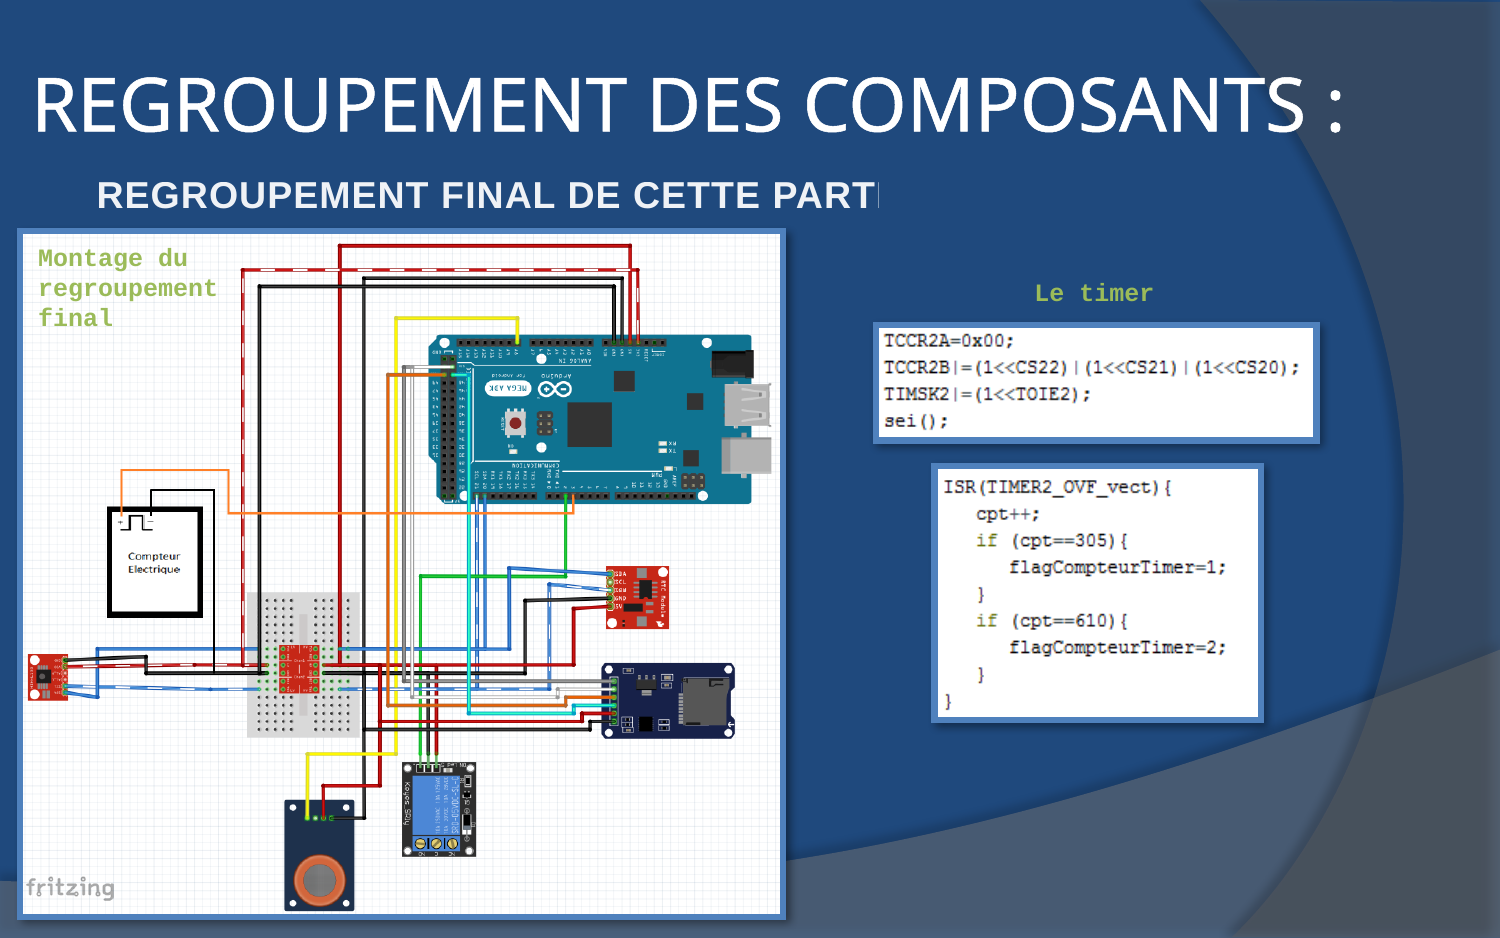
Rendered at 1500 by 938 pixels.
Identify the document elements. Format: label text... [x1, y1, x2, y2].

picture [937, 468, 1259, 718]
text_box Le timer [1019, 269, 1196, 315]
picture [878, 327, 1314, 438]
picture [23, 234, 781, 915]
title REGROUPEMENT DES COMPOSANTS : [23, 23, 1449, 180]
text_box REGROUPEMENT FINAL DE CETTE PARTIE [81, 163, 1360, 269]
